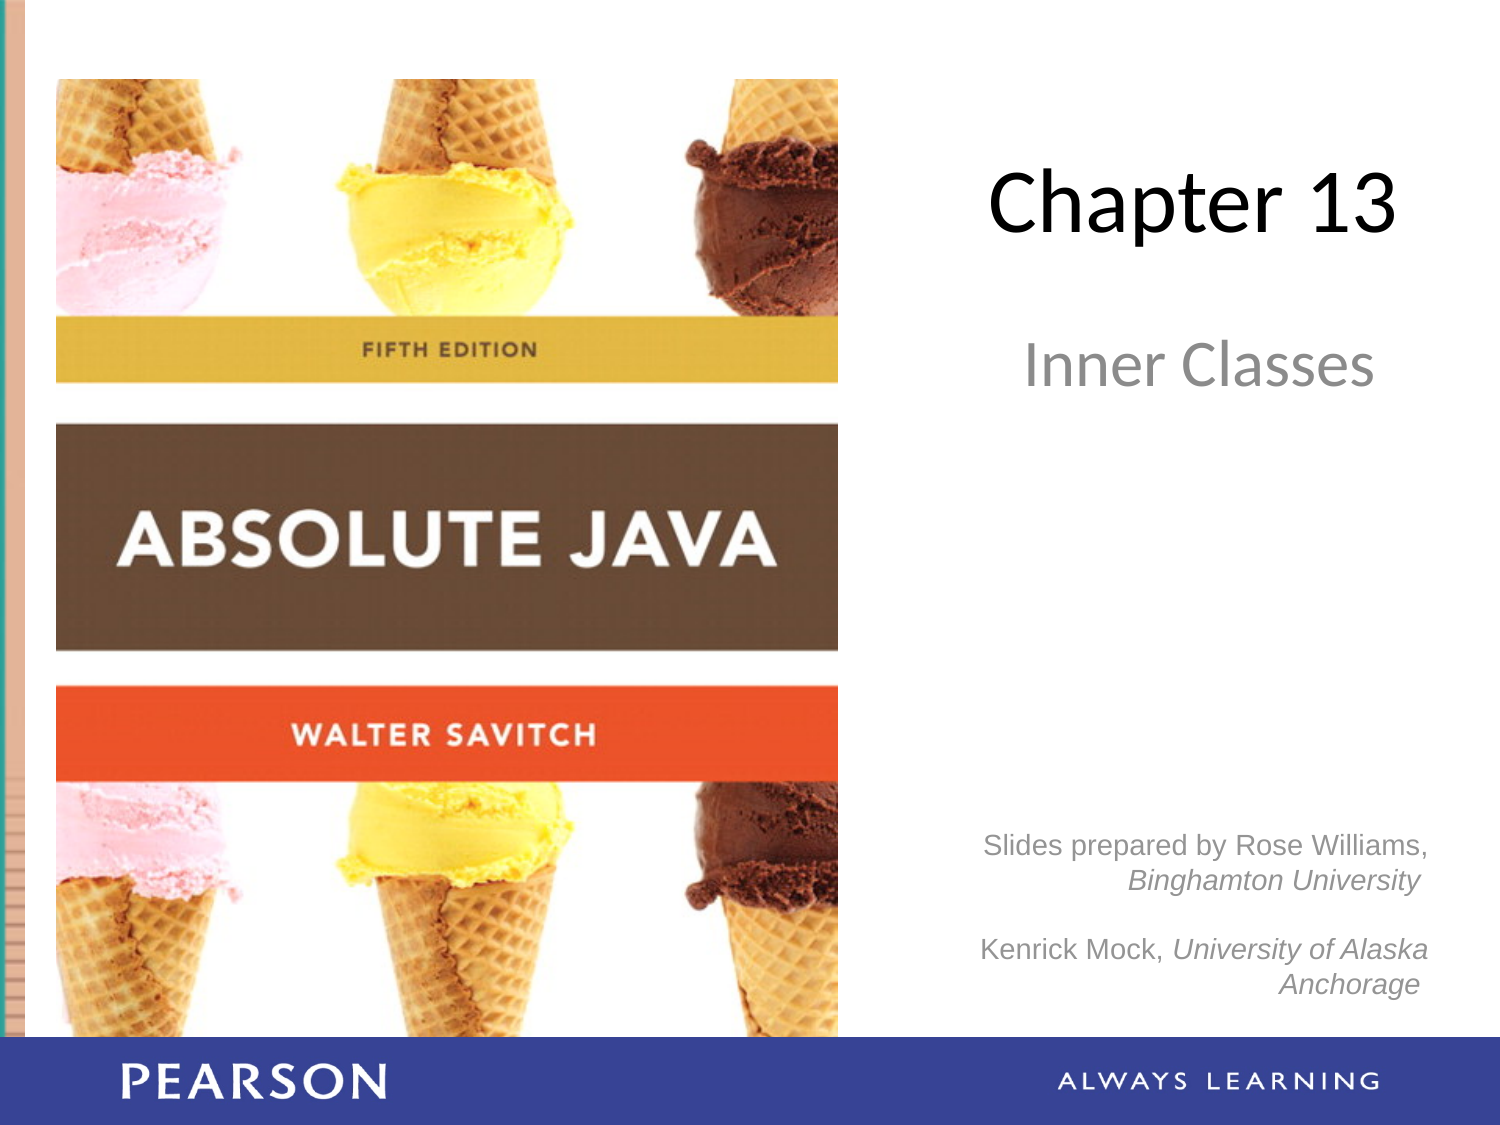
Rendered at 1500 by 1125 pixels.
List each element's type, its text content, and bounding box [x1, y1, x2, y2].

subtitle Inner Classes [924, 312, 1476, 601]
text_box Slides prepared by Rose Williams, Binghamton University Kenrick Mock, University of Alaska Anchorage [956, 818, 1444, 1035]
title Chapter 13 [924, 74, 1463, 312]
picture [0, 0, 1500, 1125]
